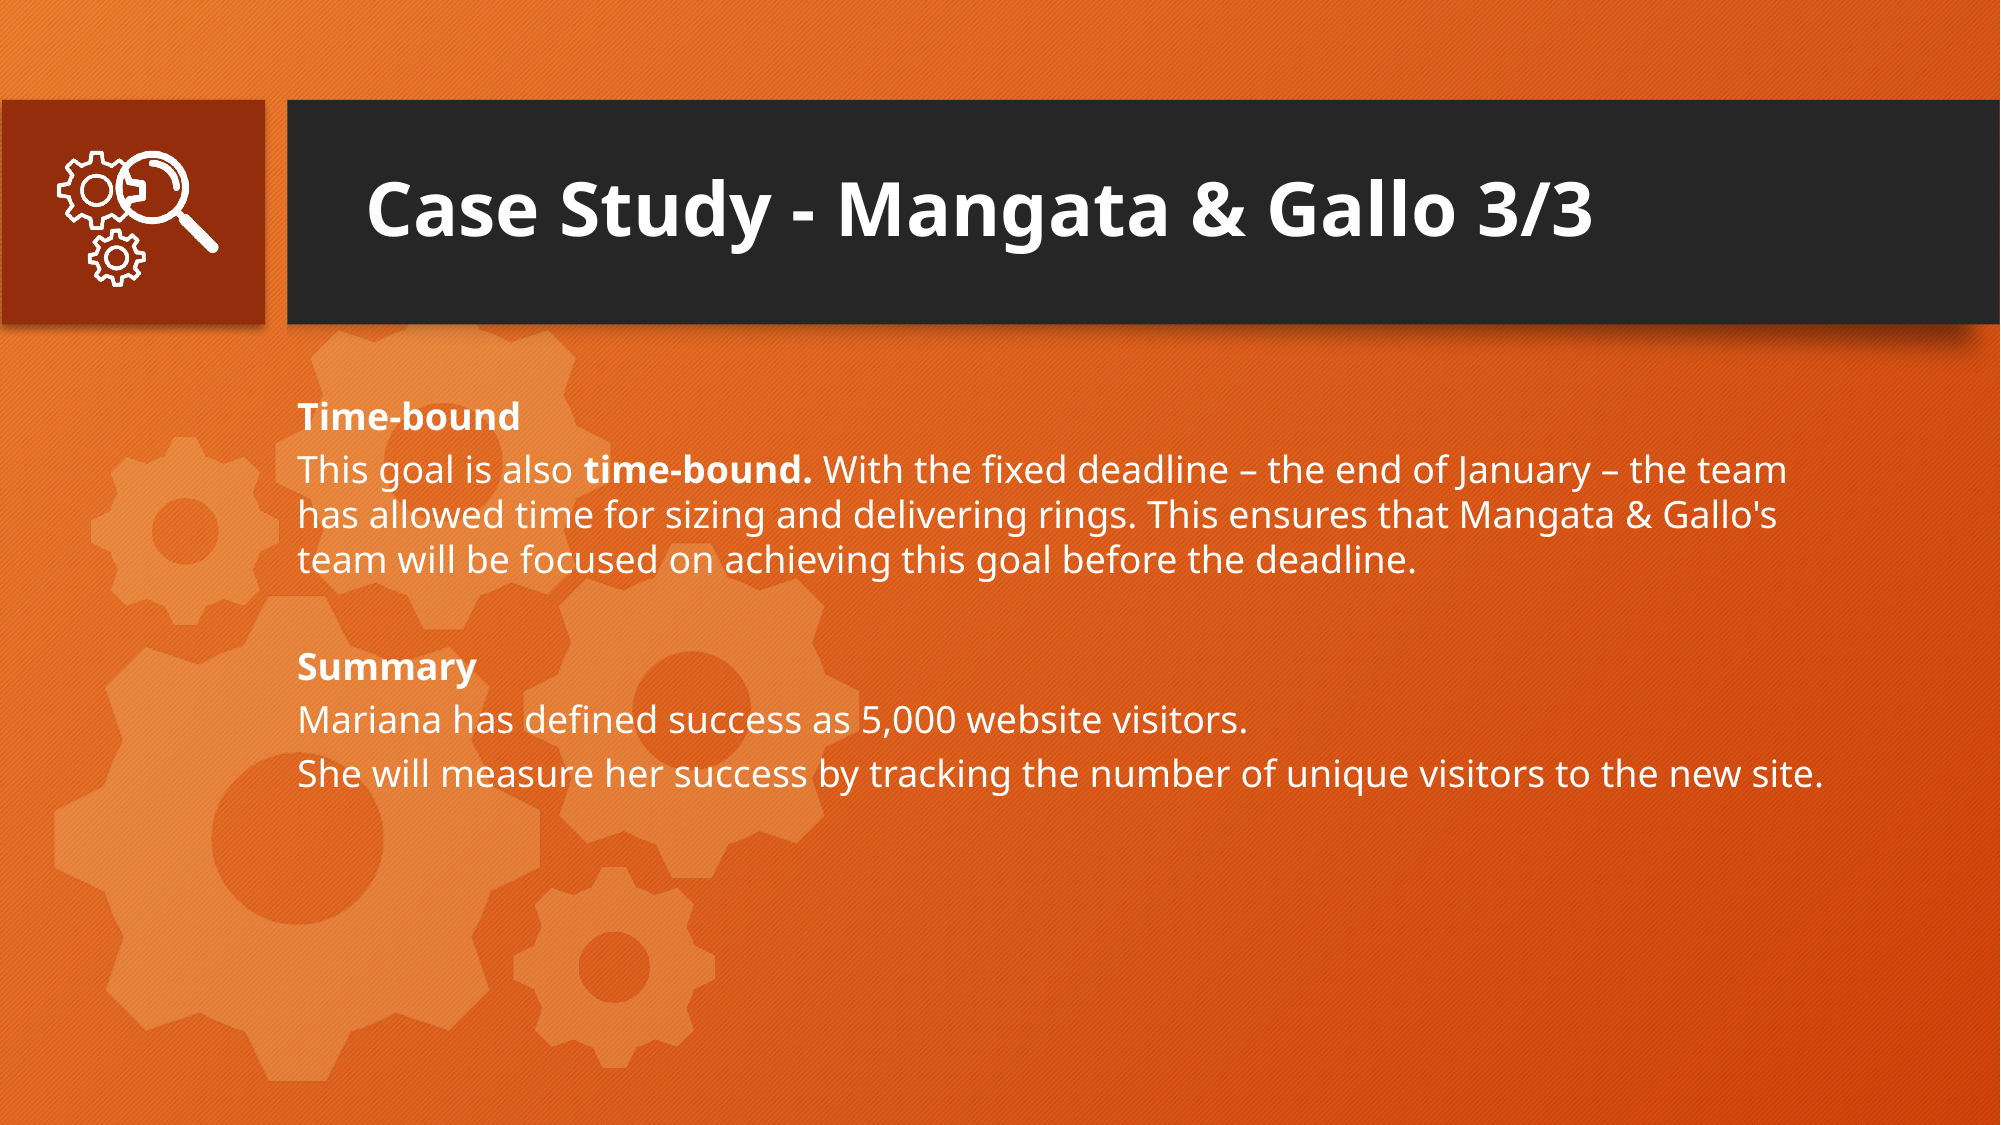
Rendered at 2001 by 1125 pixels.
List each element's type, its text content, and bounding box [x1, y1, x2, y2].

list Time-bound This goal is also time-bound. With the fixed deadline – the end of January – the team has allowed time for sizing and delivering rings. This ensures that Mangata & Gallo's team will be focused on achieving this goal before the deadline. Summary Mariana has defined success as 5,000 website visitors. She will measure her success by tracking the number of unique visitors to the new site. [282, 385, 1844, 1047]
title Case Study - Mangata & Gallo 3/3 [350, 123, 1928, 301]
picture [11, 100, 2000, 1109]
